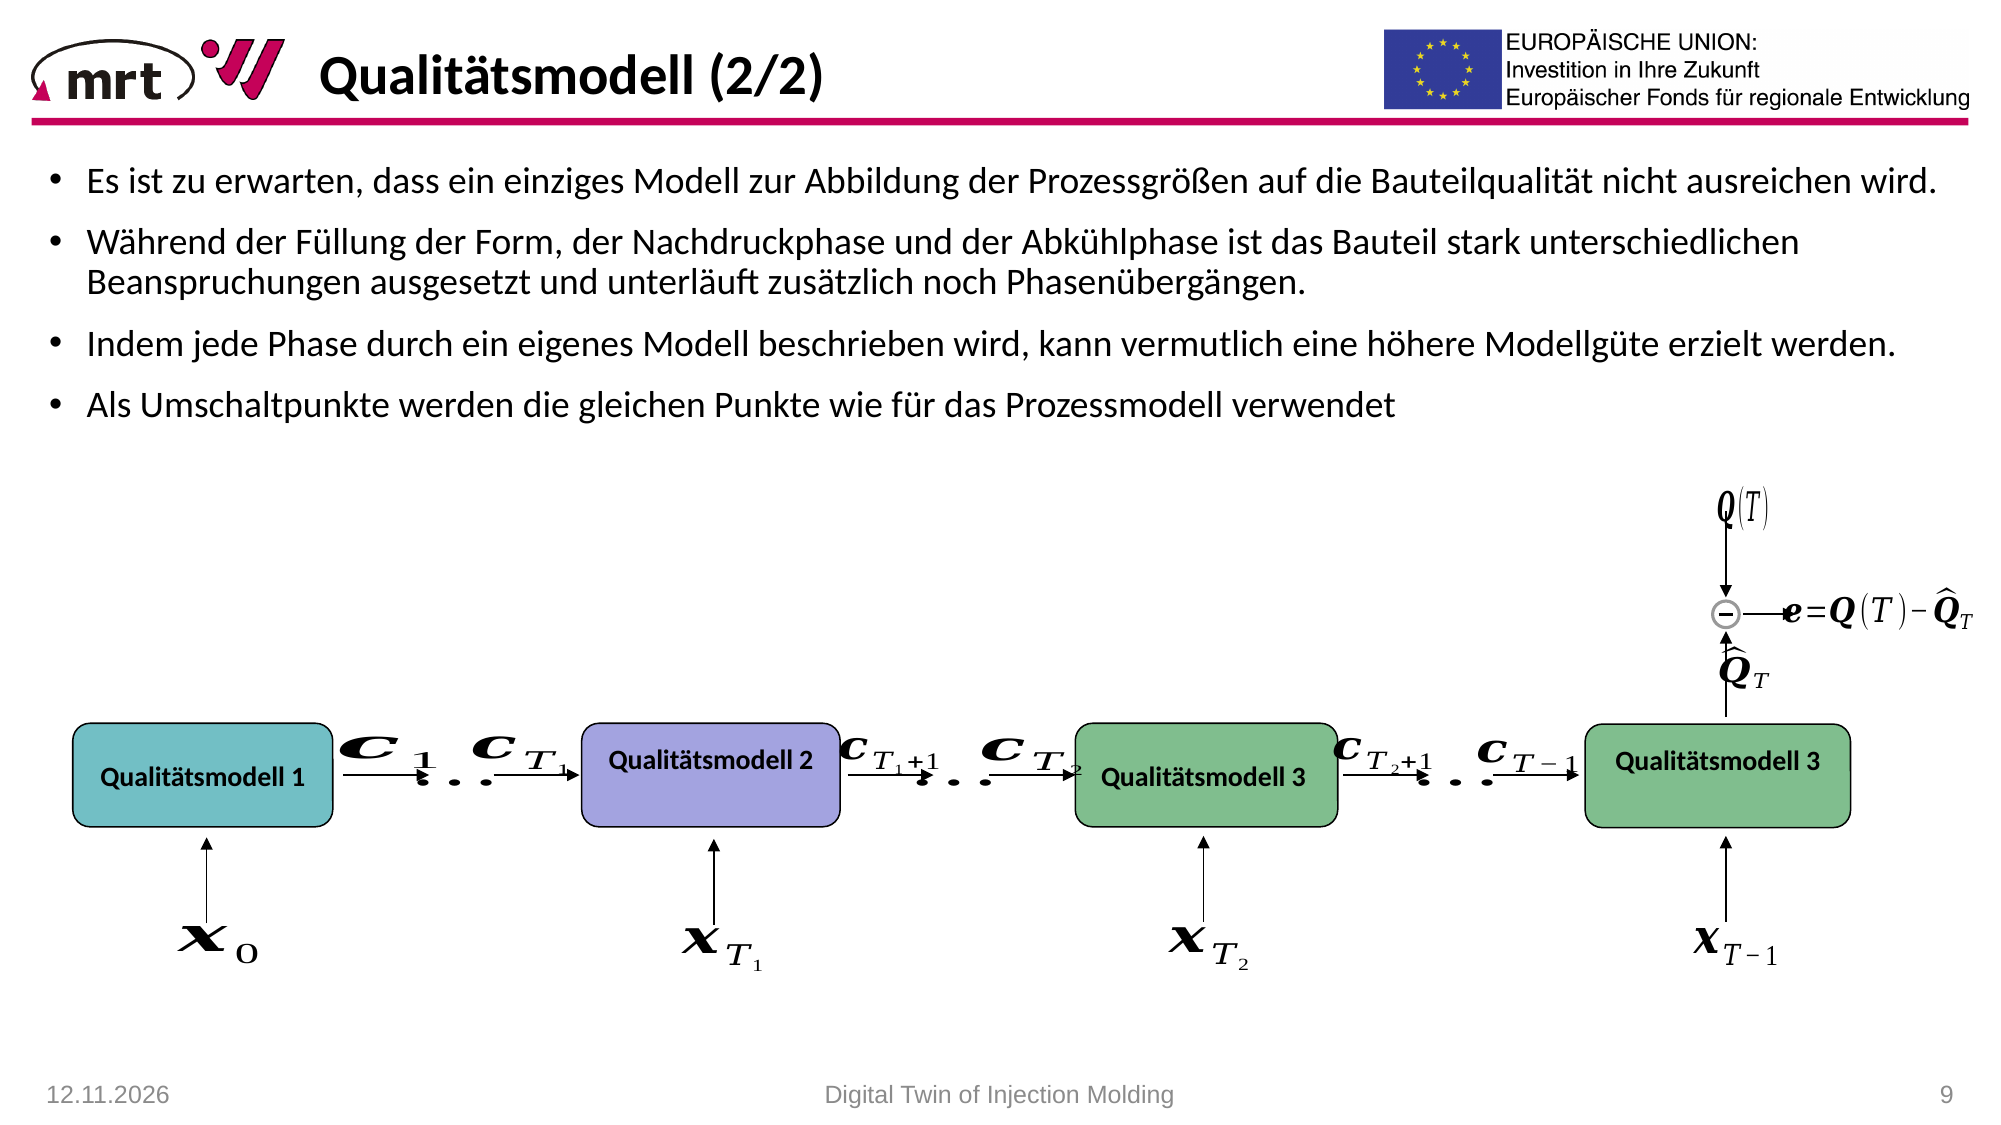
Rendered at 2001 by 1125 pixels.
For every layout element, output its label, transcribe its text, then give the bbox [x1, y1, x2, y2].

slide_number 9 [1649, 1064, 1969, 1124]
picture [201, 39, 285, 100]
picture [31, 39, 195, 101]
footer Digital Twin of Injection Molding [362, 1064, 1638, 1124]
picture [1384, 29, 1969, 110]
text_box Es ist zu erwarten, dass ein einziges Modell zur Abbildung der Prozessgrößen auf die Bauteilqualität nicht ausreichen wird. Während der Füllung der Form, der Nachdruckphase und der Abkühlphase ist das Bauteil stark unterschiedlichen Beanspruchungen ausgesetzt und unterläuft zusätzlich noch Phasenübergängen. Indem jede Phase durch ein eigenes Modell beschrieben wird, kann vermutlich eine höhere Modellgüte erzielt werden. Als Umschaltpunkte werden die gleichen Punkte wie für das Prozessmodell verwendet [31, 149, 1969, 605]
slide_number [31, 1064, 351, 1124]
text_box Qualitätsmodell (2/2) [304, 31, 1831, 114]
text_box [1712, 600, 1740, 628]
